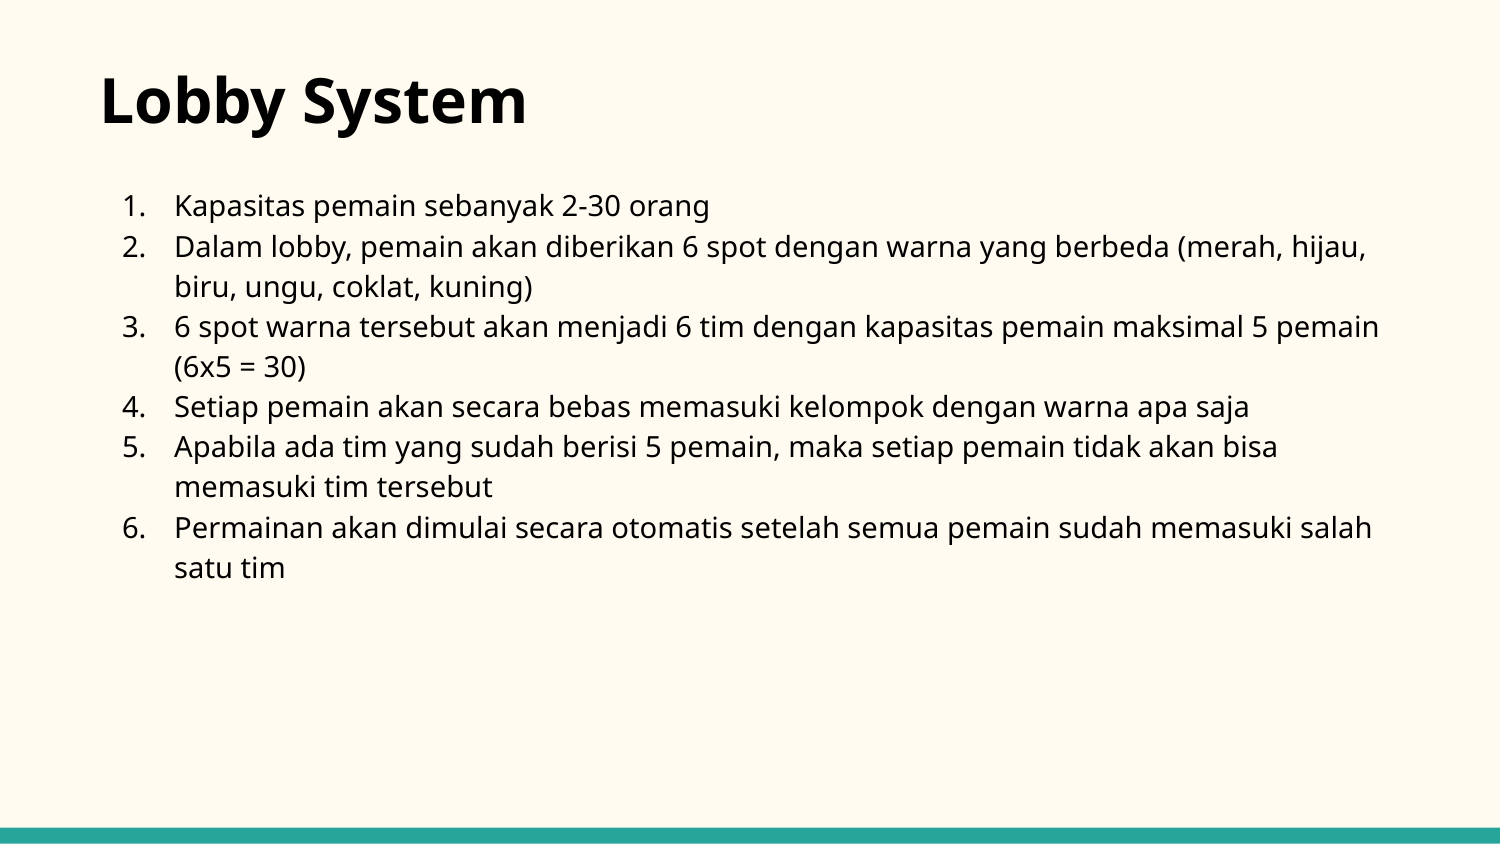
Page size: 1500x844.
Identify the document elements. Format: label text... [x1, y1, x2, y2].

title Lobby System [84, 46, 1416, 149]
subtitle Kapasitas pemain sebanyak 2-30 orang Dalam lobby, pemain akan diberikan 6 spot dengan warna yang berbeda (merah, hijau, biru, ungu, coklat, kuning) 6 spot warna tersebut akan menjadi 6 tim dengan kapasitas pemain maksimal 5 pemain (6x5 = 30) Setiap pemain akan secara bebas memasuki kelompok dengan warna apa saja Apabila ada tim yang sudah berisi 5 pemain, maka setiap pemain tidak akan bisa memasuki tim tersebut Permainan akan dimulai secara otomatis setelah semua pemain sudah memasuki salah satu tim [84, 167, 1416, 760]
